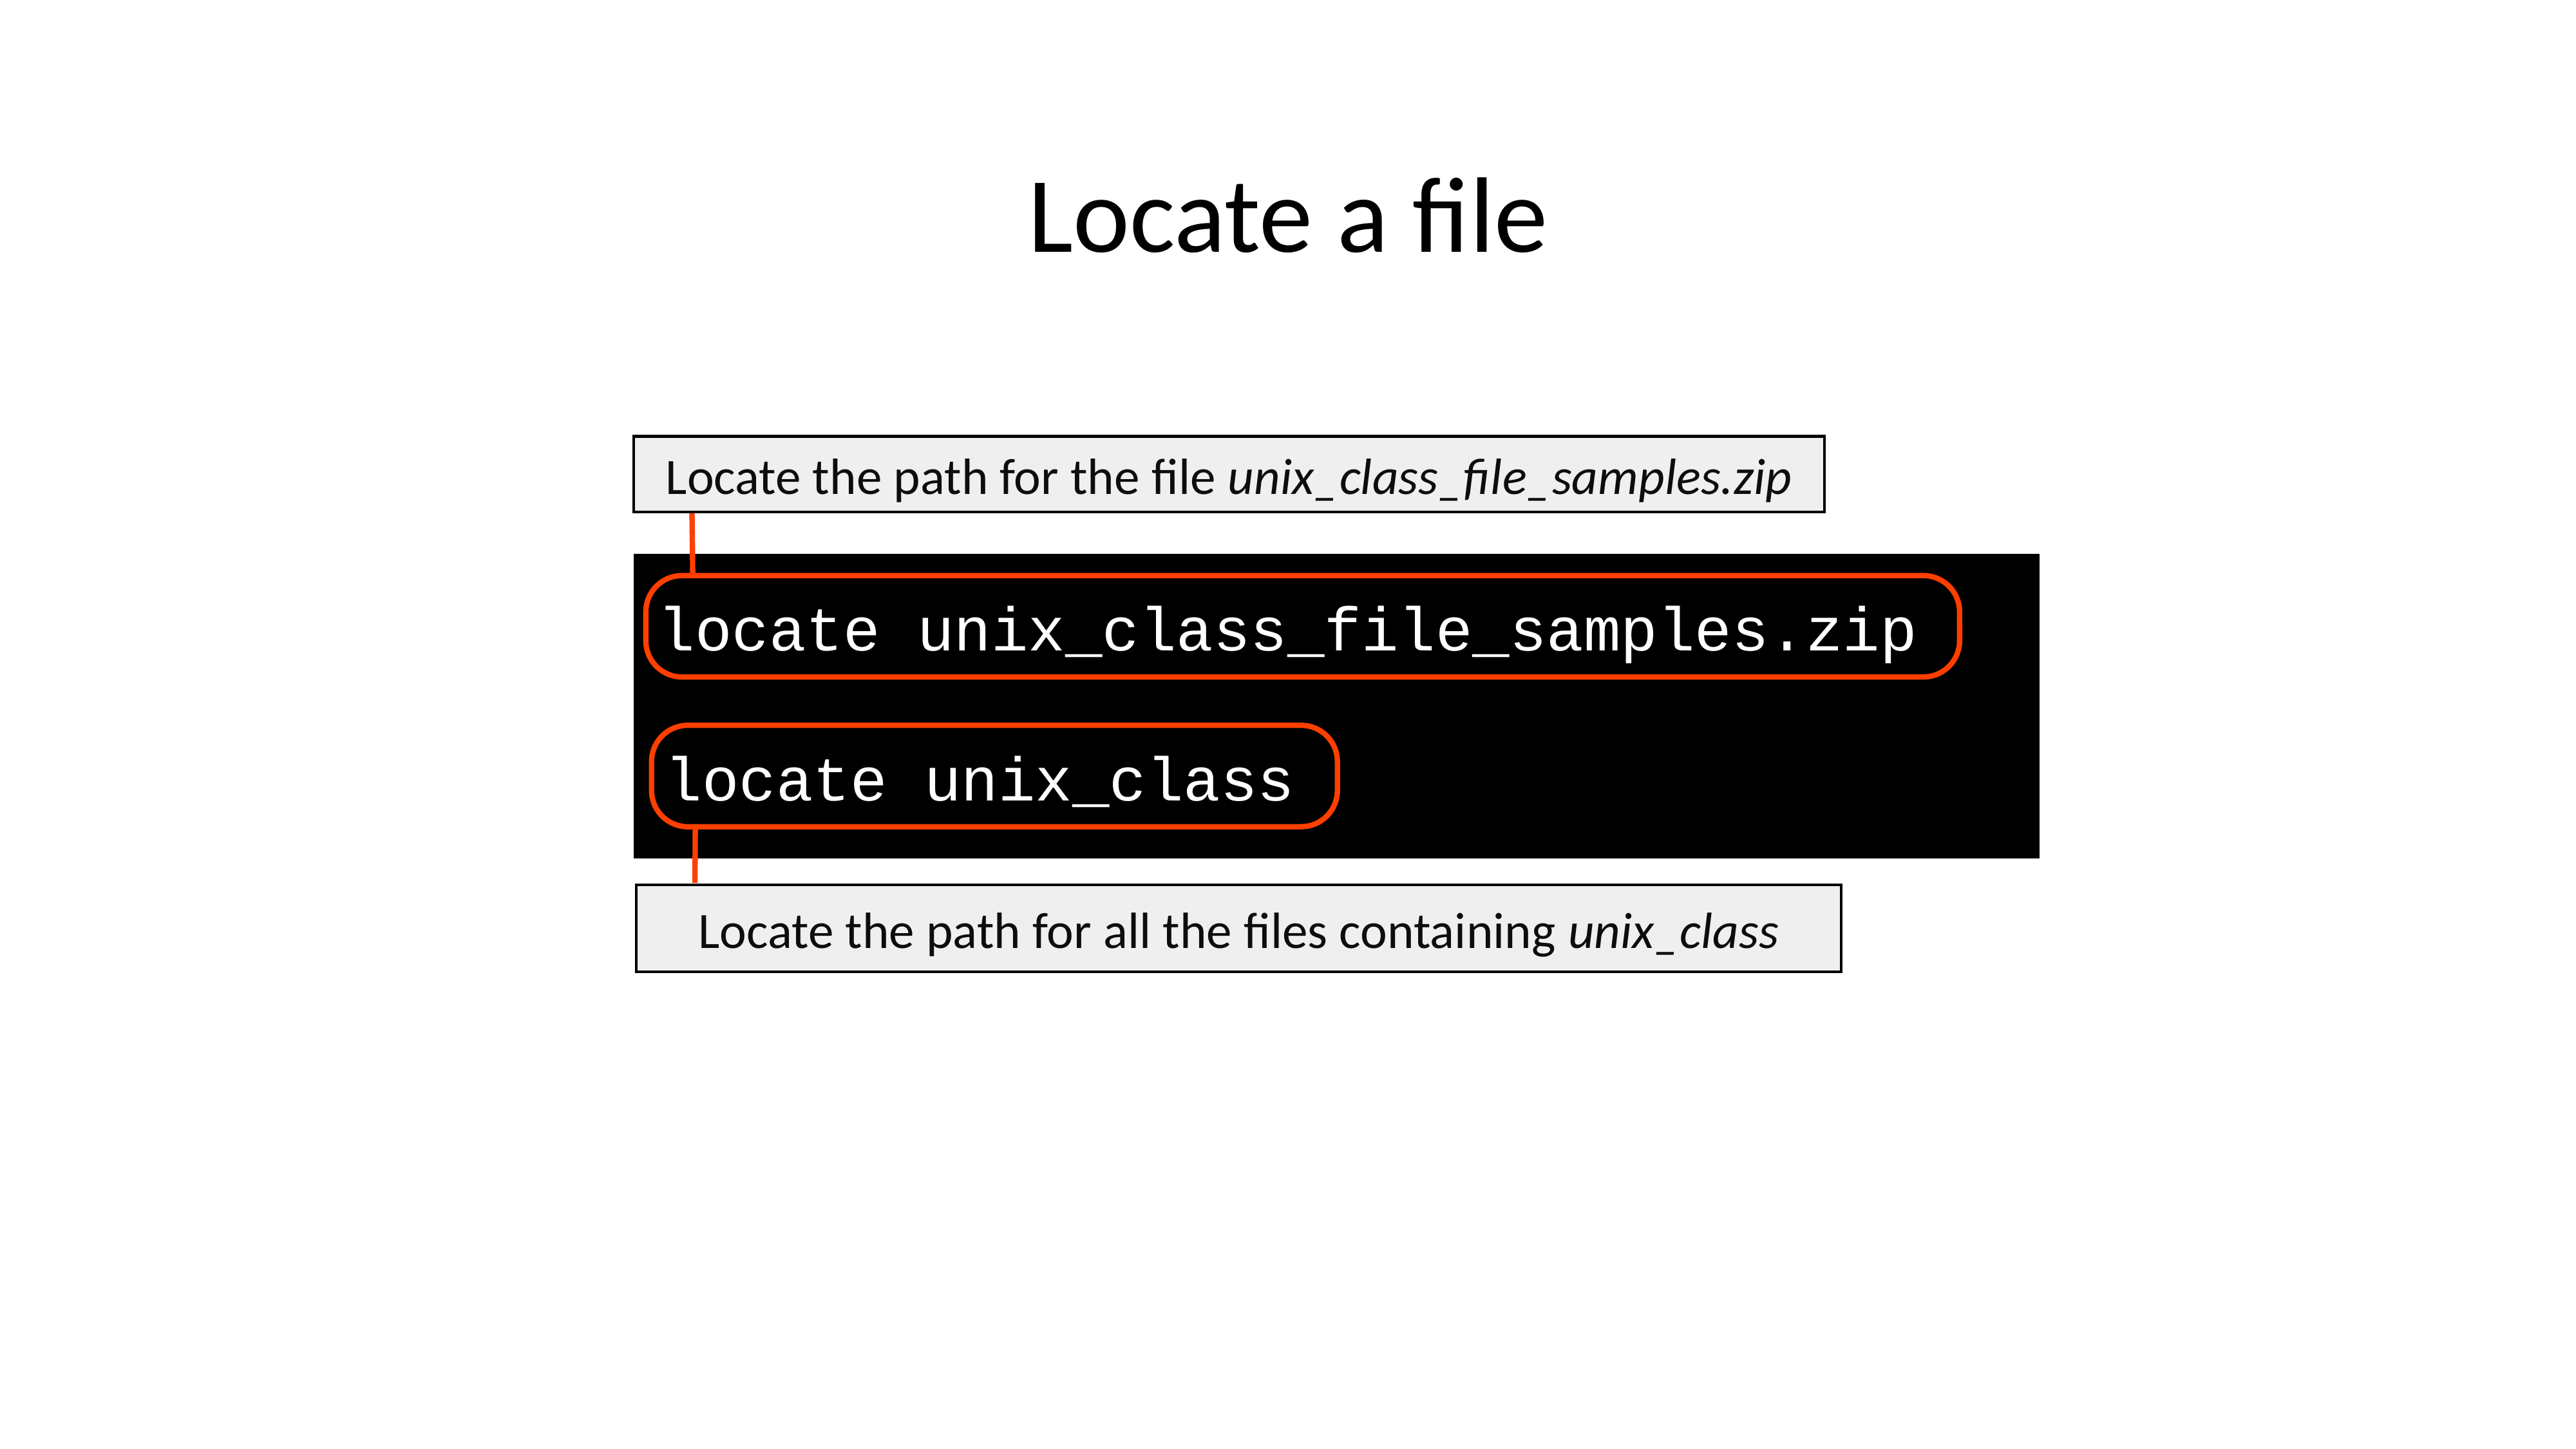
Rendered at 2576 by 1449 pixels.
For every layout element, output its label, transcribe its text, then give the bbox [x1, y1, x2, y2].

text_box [633, 439, 1960, 677]
title Locate a file [455, 77, 2121, 357]
text_box [636, 556, 2037, 856]
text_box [636, 724, 1842, 972]
